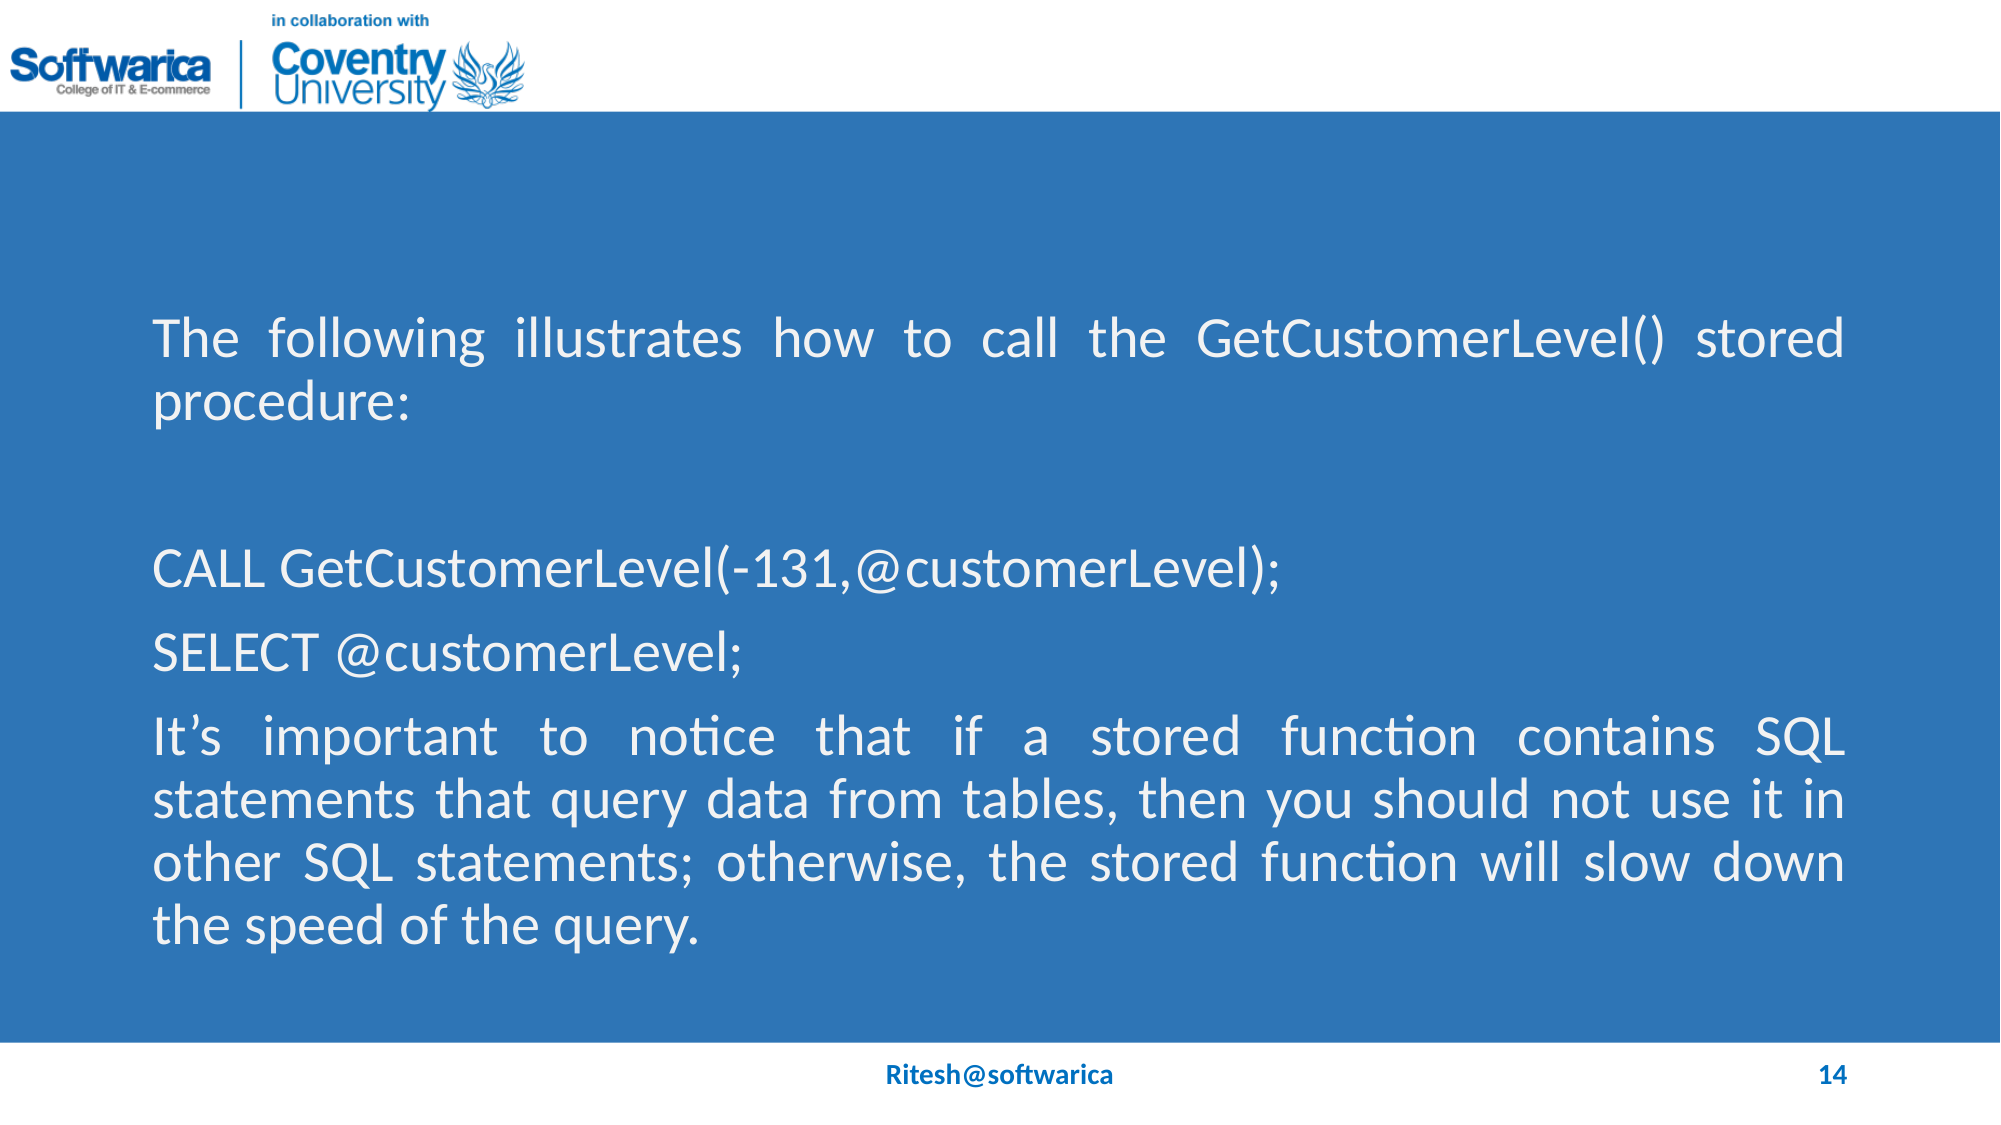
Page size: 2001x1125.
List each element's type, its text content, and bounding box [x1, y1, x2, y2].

list The following illustrates how to call the GetCustomerLevel() stored procedure: CALL GetCustomerLevel(-131,@customerLevel); SELECT @customerLevel; It’s important to notice that if a stored function contains SQL statements that query data from tables, then you should not use it in other SQL statements; otherwise, the stored function will slow down the speed of the query. [137, 299, 1863, 1014]
footer Ritesh@softwarica [662, 1042, 1338, 1103]
picture [10, 14, 525, 112]
slide_number 14 [1412, 1042, 1863, 1103]
